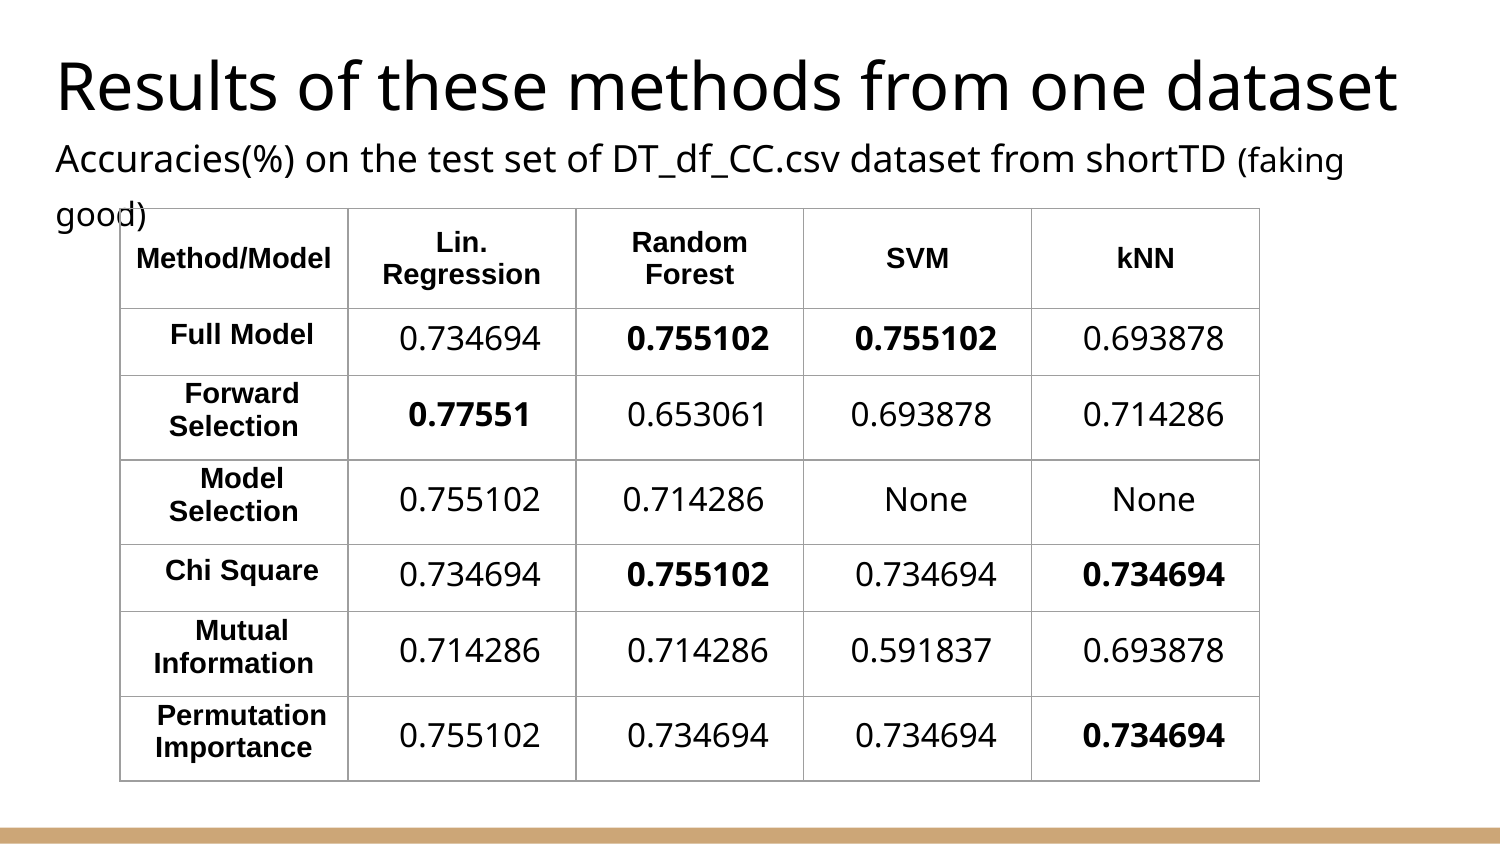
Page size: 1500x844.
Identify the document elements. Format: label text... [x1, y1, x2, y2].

table_cell 0.734694 [804, 697, 1031, 780]
list Accuracies(%) on the test set of DT_df_CC.csv dataset from shortTD (faking good) [40, 110, 1449, 752]
table_cell 0.693878 [804, 376, 1031, 459]
table_cell 0.734694 [349, 309, 575, 375]
table_cell Permutation Importance [121, 697, 347, 780]
table_cell 0.714286 [577, 612, 803, 696]
table_cell 0.693878 [1032, 612, 1259, 696]
table_cell Forward Selection [121, 376, 347, 459]
table_cell 0.714286 [1032, 376, 1259, 459]
table_header SVM [804, 209, 1031, 308]
table_header Lin. Regression [349, 209, 575, 308]
table_cell 0.755102 [577, 545, 803, 611]
title Results of these methods from one dataset [40, 8, 1439, 110]
table_header Method/Model [121, 209, 347, 308]
table_cell Full Model [121, 309, 347, 375]
table_cell 0.755102 [577, 309, 803, 375]
table_cell Mutual Information [121, 612, 347, 696]
table_cell Model Selection [121, 461, 347, 544]
table_cell 0.653061 [577, 376, 803, 459]
table_cell 0.734694 [1032, 545, 1259, 611]
table_cell 0.755102 [804, 309, 1031, 375]
table_header Random Forest [577, 209, 803, 308]
table_cell 0.734694 [349, 545, 575, 611]
table_cell 0.591837 [804, 612, 1031, 696]
table_cell Chi Square [121, 545, 347, 611]
table_cell 0.734694 [577, 697, 803, 780]
table_cell 0.714286 [577, 461, 803, 544]
table_cell 0.714286 [349, 612, 575, 696]
table_cell 0.734694 [1032, 697, 1259, 780]
table_cell 0.734694 [804, 545, 1031, 611]
table_header kNN [1032, 209, 1259, 308]
table_cell None [1032, 461, 1259, 544]
table_cell None [804, 461, 1031, 544]
table_cell 0.77551 [349, 376, 575, 459]
table_cell 0.693878 [1032, 309, 1259, 375]
table_cell 0.755102 [349, 697, 575, 780]
table_cell 0.755102 [349, 461, 575, 544]
